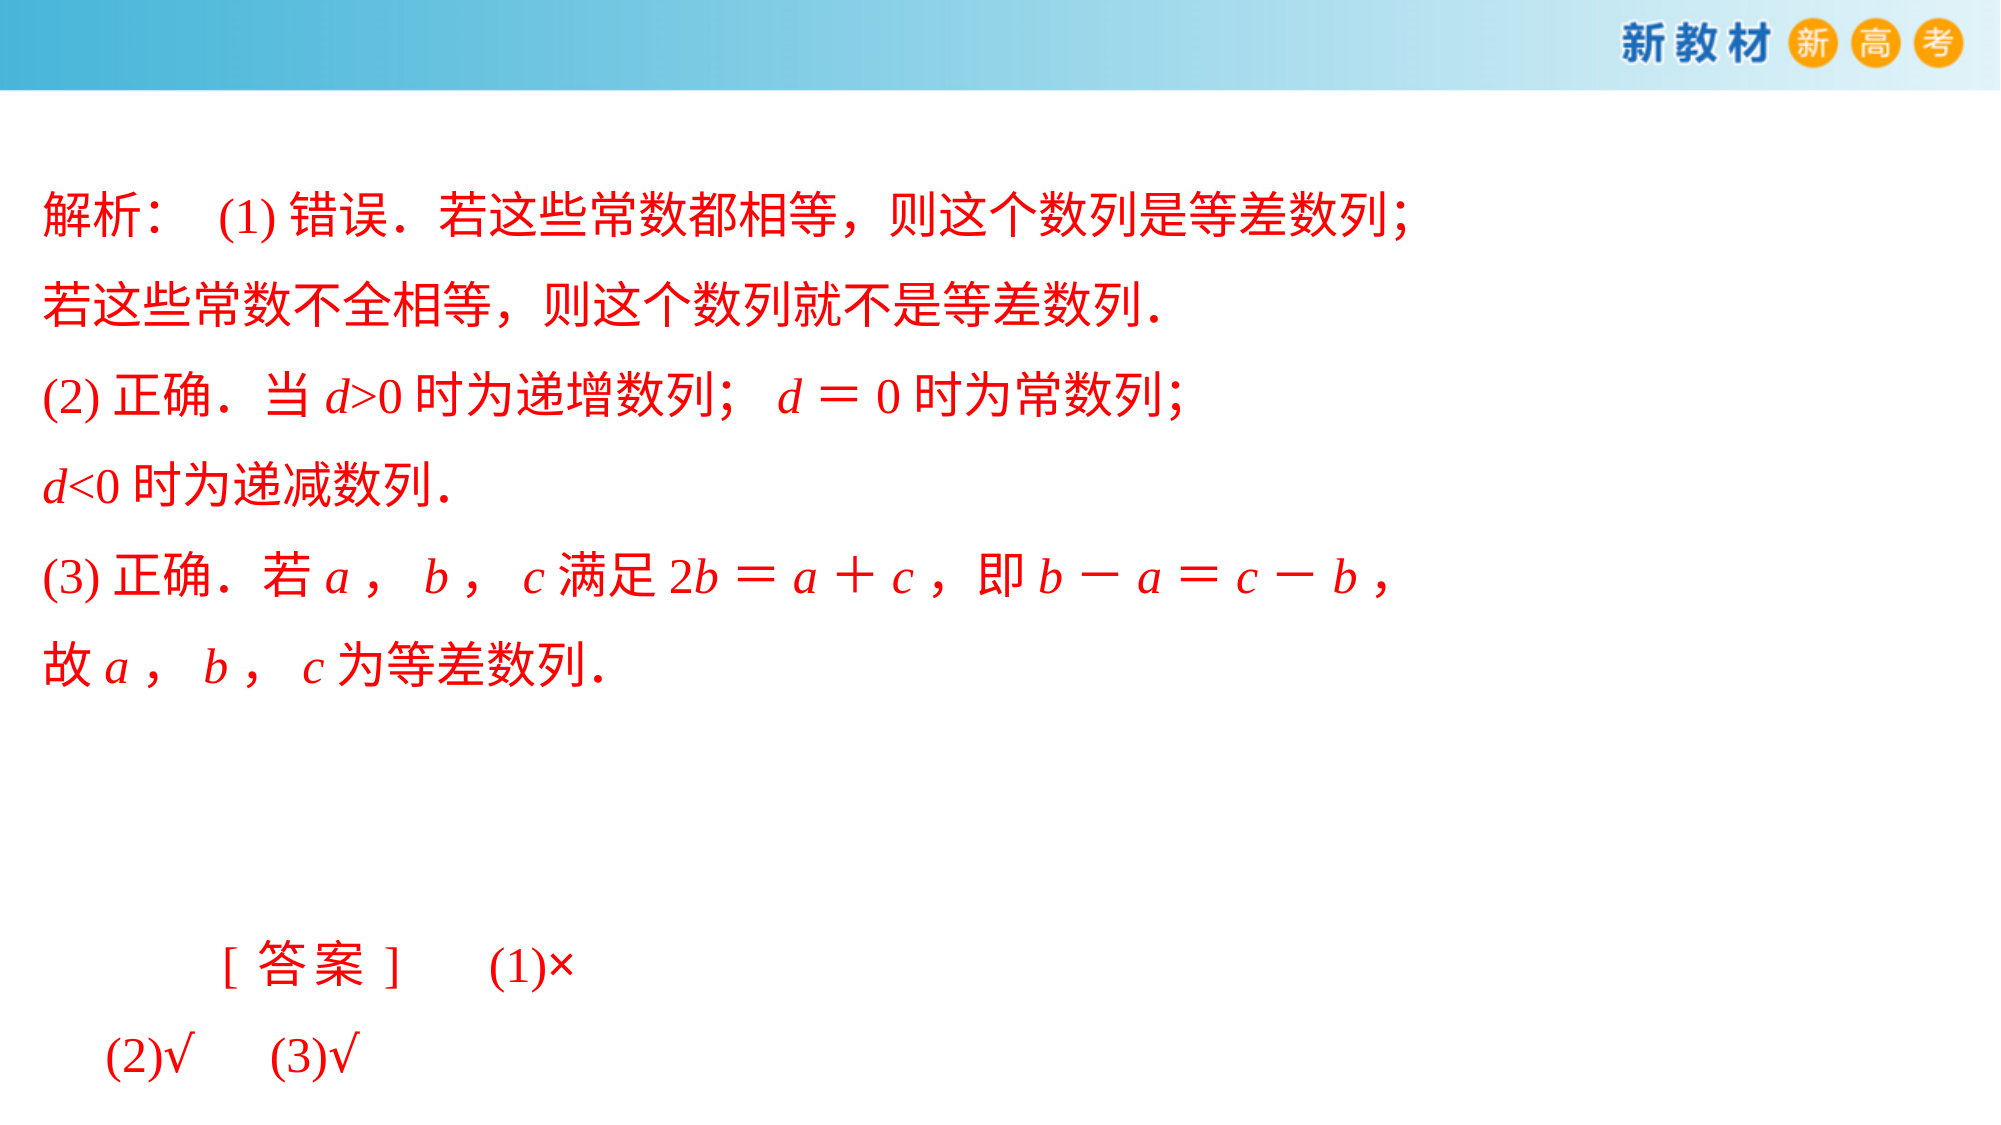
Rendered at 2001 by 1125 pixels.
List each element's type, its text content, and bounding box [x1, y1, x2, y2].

picture [0, 0, 2001, 1125]
text_box [答案] (1)× (2)√ (3)√ [90, 894, 672, 1000]
text_box 解析： (1)错误．若这些常数都相等，则这个数列是等差数列； 若这些常数不全相等，则这个数列就不是等差数列． (2)正确．当d>0时为递增数列；d＝0时为常数列； d<0时为递减数列． (3)正确．若a，b，c满足2b＝a＋c，即b－a＝c－b， 故a，b，c为等差数列． [27, 146, 1722, 702]
